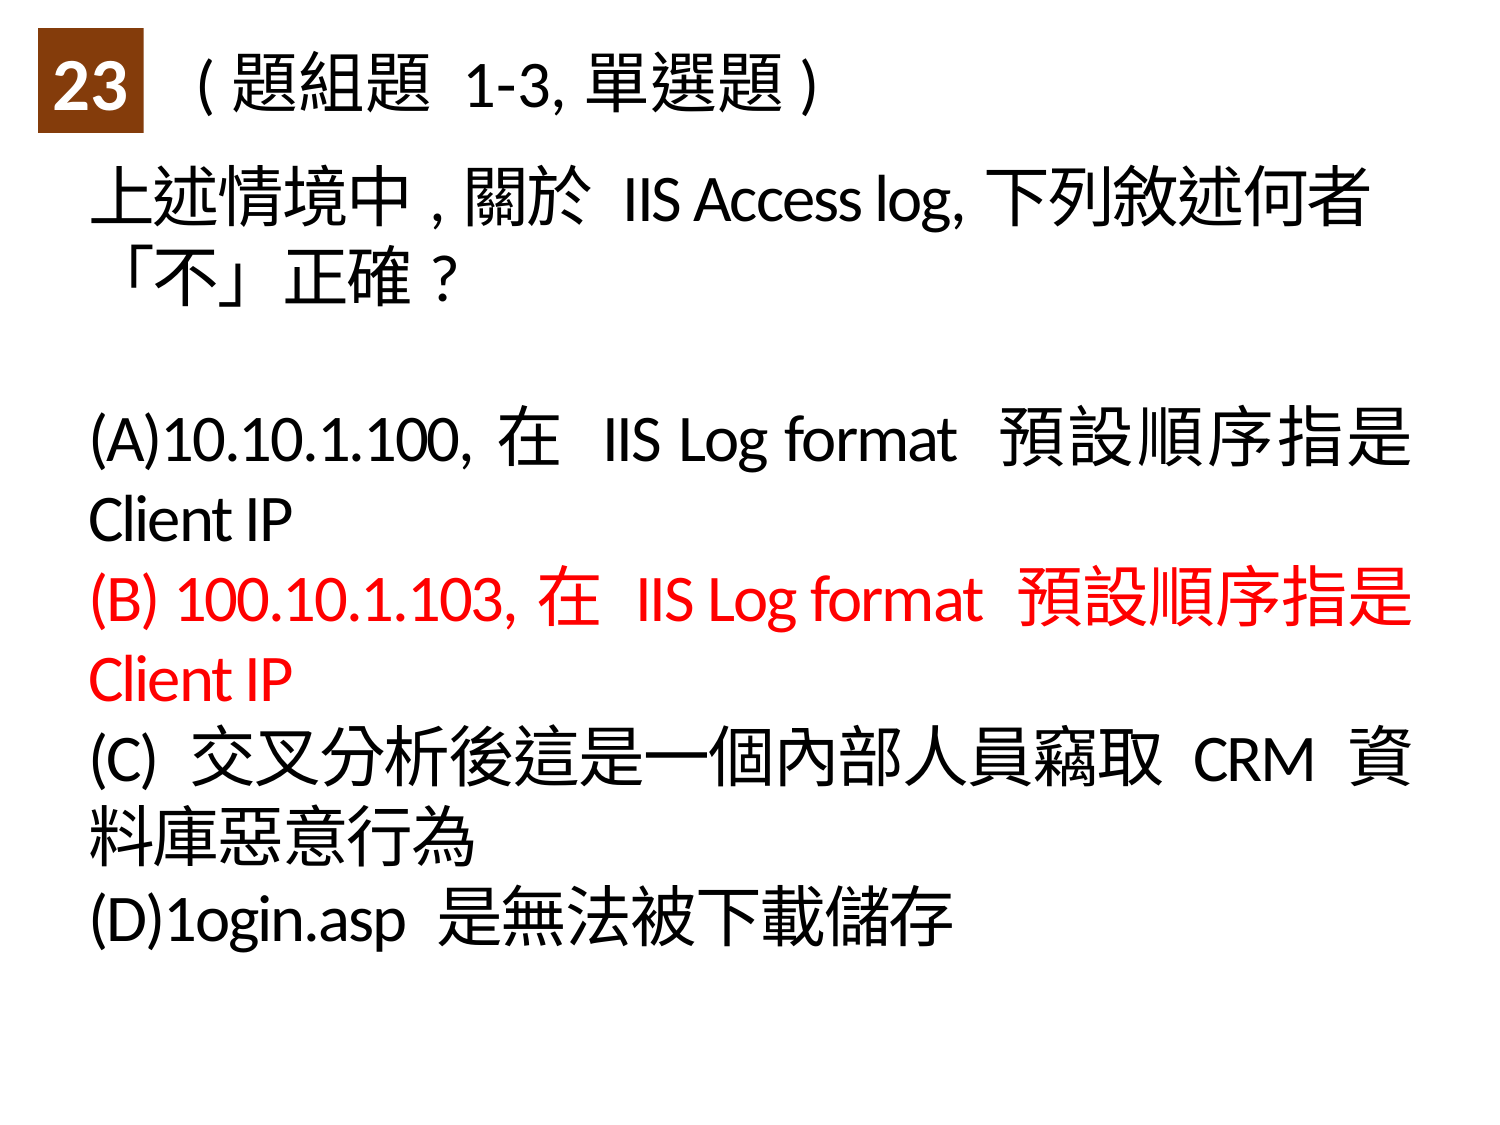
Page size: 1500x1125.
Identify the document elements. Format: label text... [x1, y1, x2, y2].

text_box (題組題 1-3,單選題) [180, 33, 835, 128]
text_box 23 [38, 28, 144, 133]
text_box 上述情境中,關於 IIS Access log,下列敘述何者 「不」正確? (A)10.10.1.100,在 IIS Log format 預設順序指是 Client IP (B) 100.10.1.103,在 IIS Log format 預設順序指是 Client IP (C) 交叉分析後這是一個內部人員竊取 CRM 資料庫惡意行為 (D)1ogin.asp 是無法被下載儲存 [73, 147, 1427, 962]
